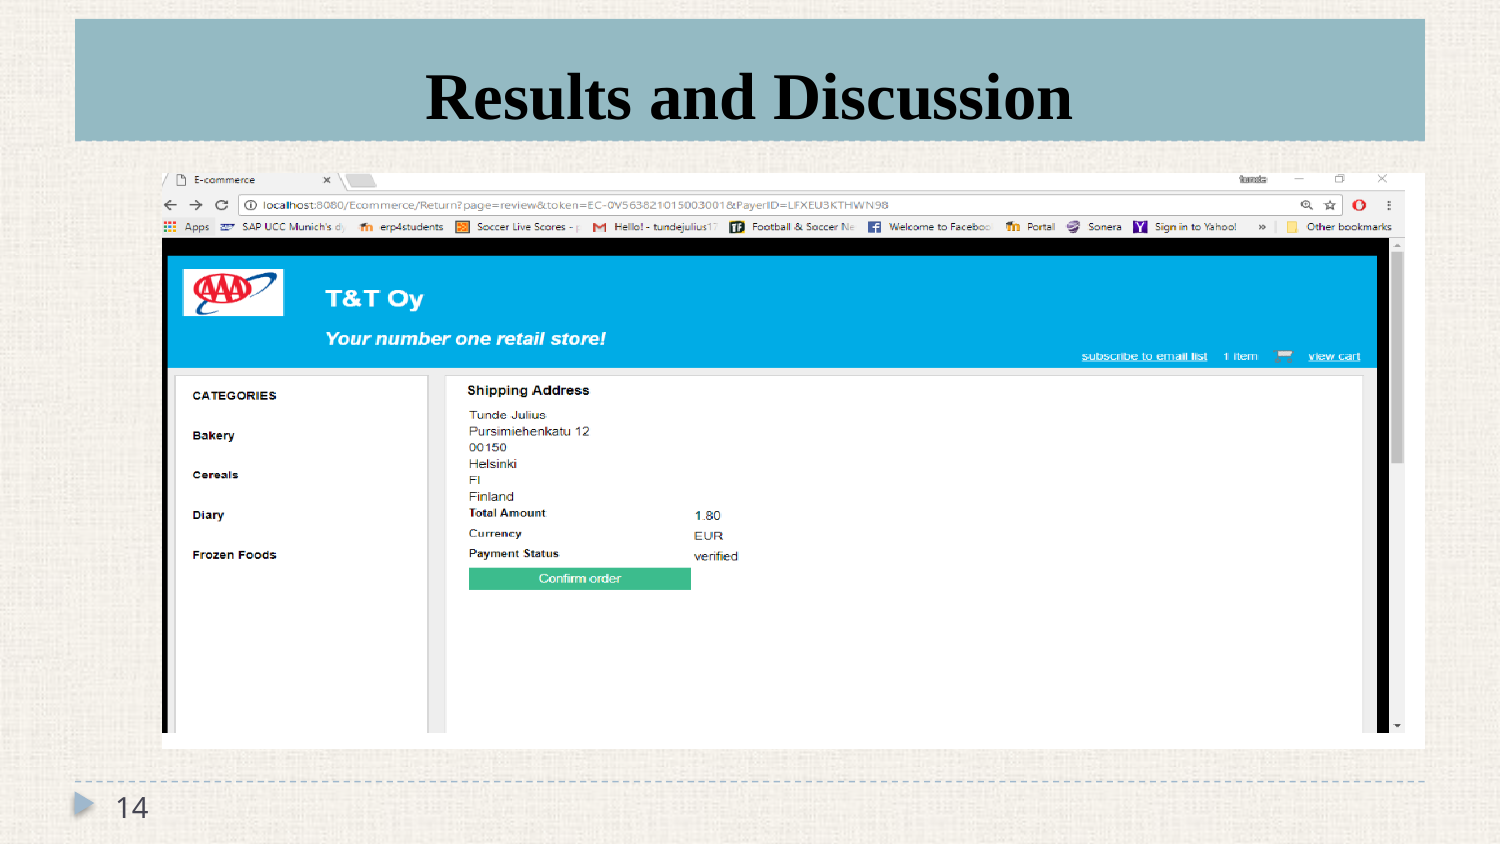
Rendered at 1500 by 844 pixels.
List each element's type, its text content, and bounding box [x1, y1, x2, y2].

title Results and Discussion [75, 18, 1425, 141]
picture [162, 173, 1426, 750]
slide_number 14 [100, 782, 426, 827]
